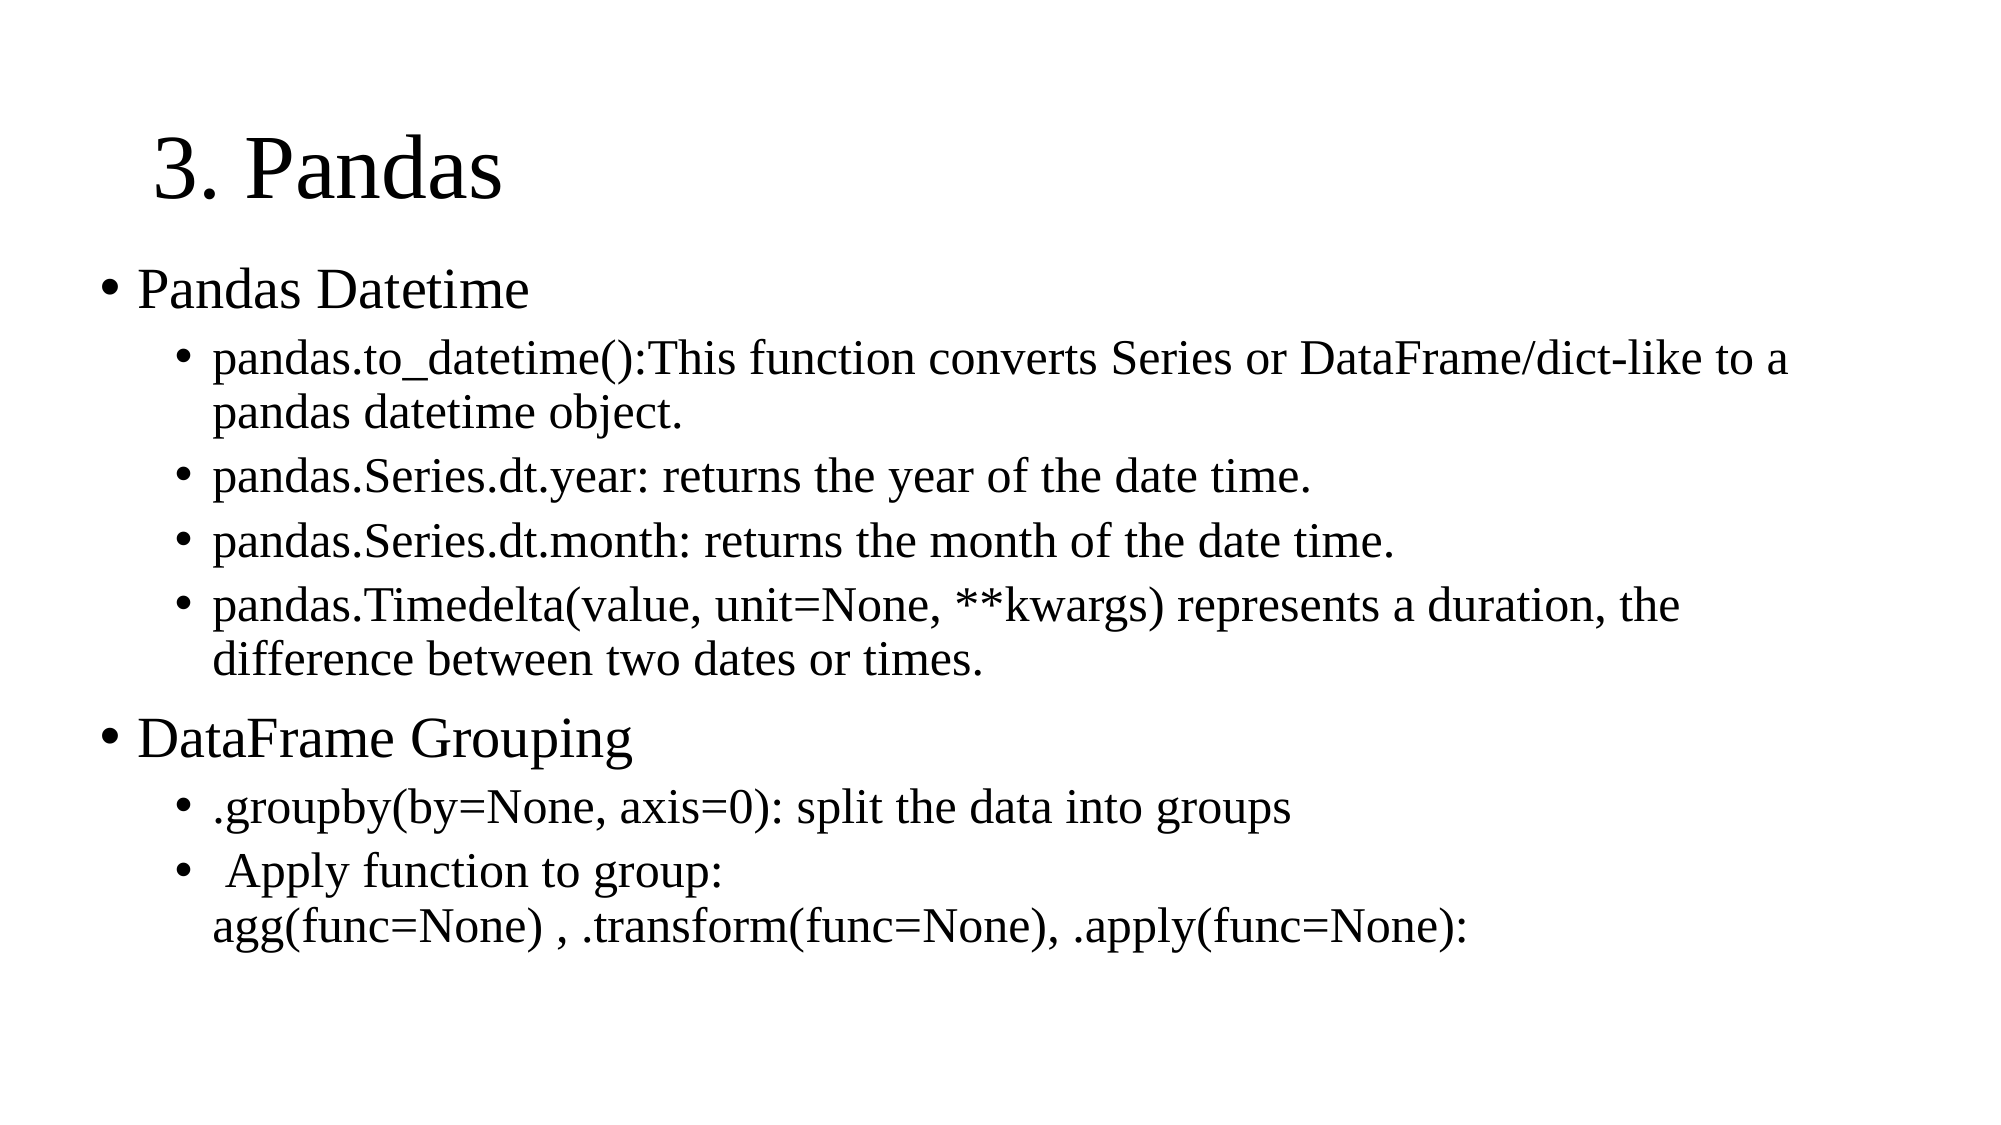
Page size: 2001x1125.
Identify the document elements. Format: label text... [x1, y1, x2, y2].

title 3. Pandas [137, 59, 1863, 250]
list Pandas Datetime pandas.to_datetime():This function converts Series or DataFrame/dict-like to a pandas datetime object. pandas.Series.dt.year: returns the year of the date time. pandas.Series.dt.month: returns the month of the date time. pandas.Timedelta(value, unit=None, **kwargs) represents a duration, the difference between two dates or times. DataFrame Grouping .groupby(by=None, axis=0): split the data into groups Apply function to group: agg(func=None) , .transform(func=None), .apply(func=None): [84, 250, 1863, 1077]
